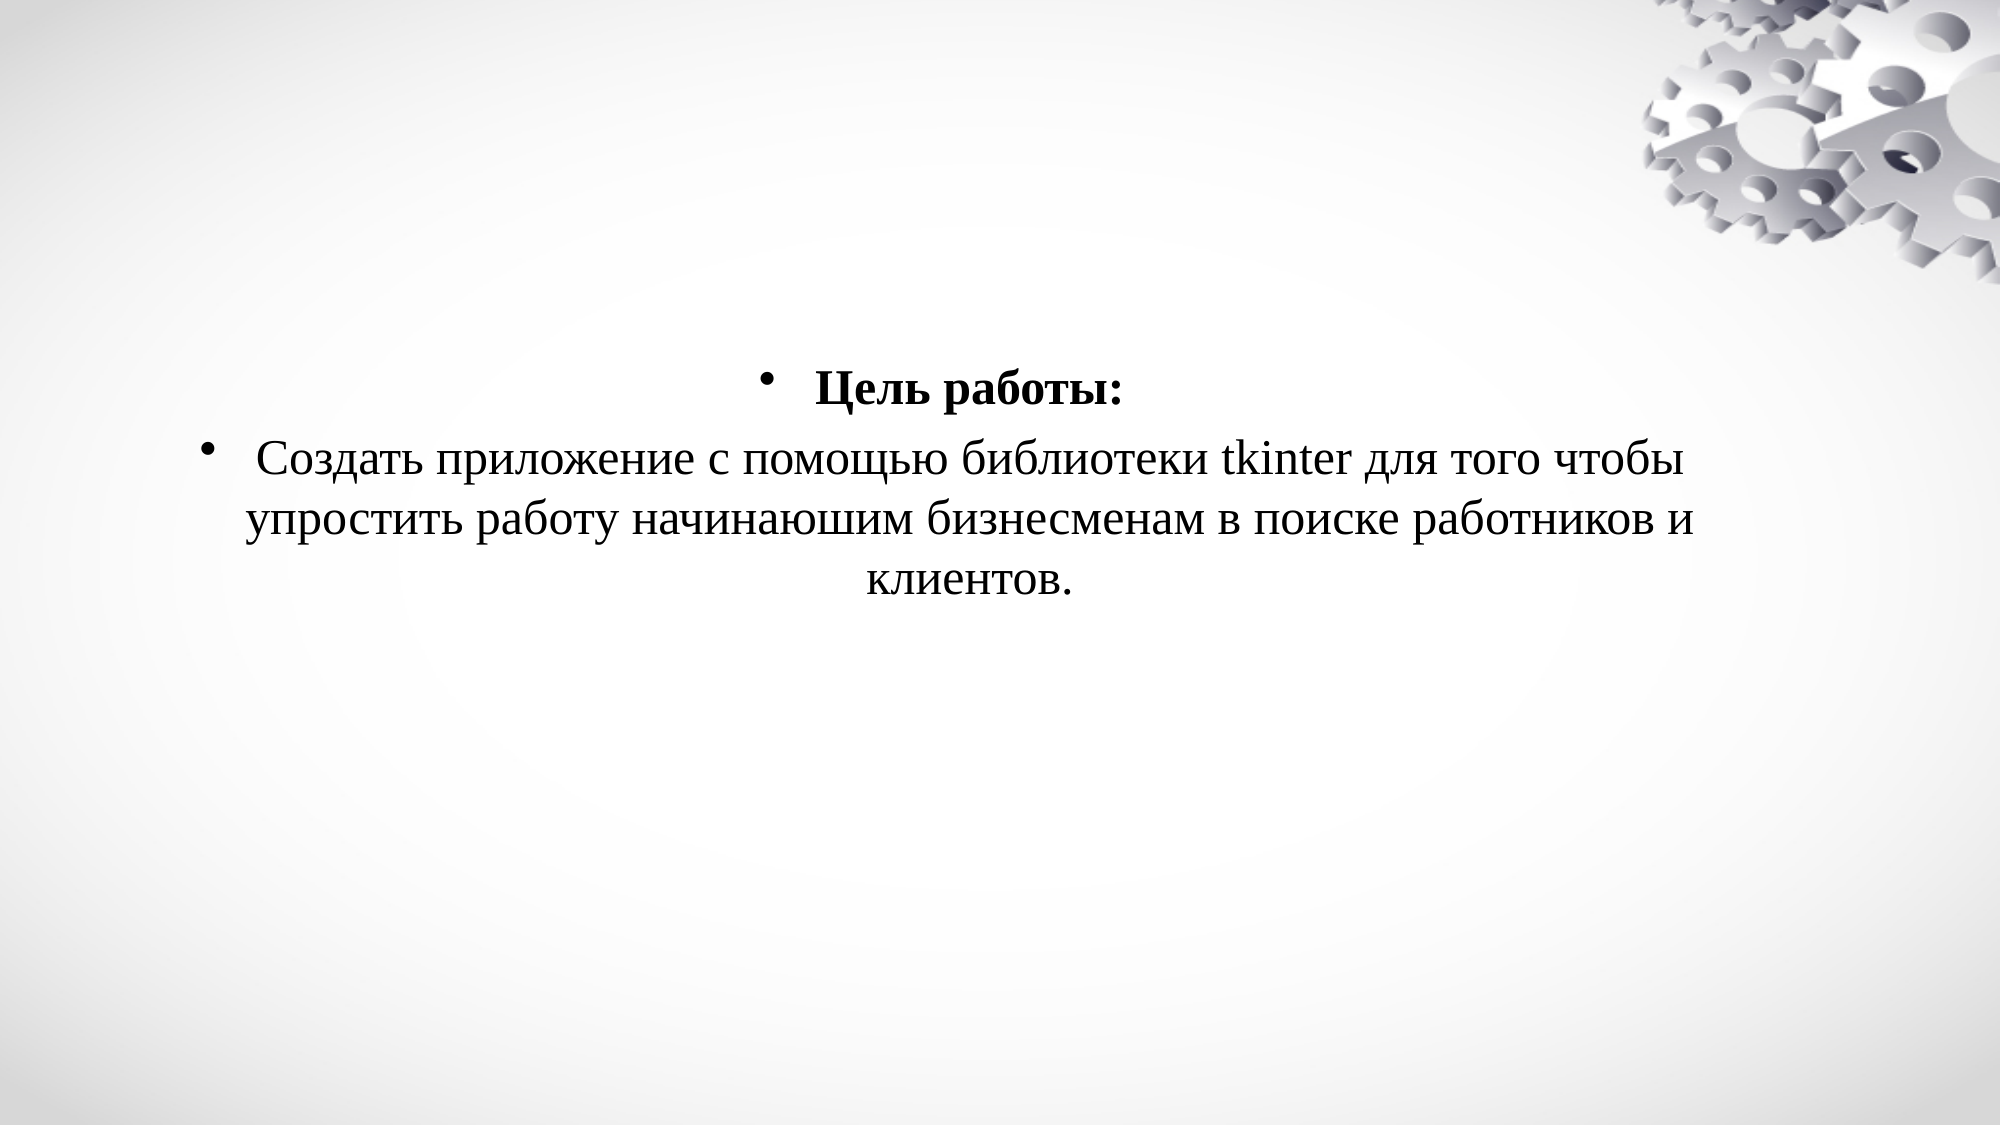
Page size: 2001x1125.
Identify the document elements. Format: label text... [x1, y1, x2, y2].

list Цель работы: Создать приложение с помощью библиотеки tkinter для того чтобы упростить работу начинаюшим бизнесменам в поиске работников и клиентов. [79, 346, 1805, 1066]
picture [0, 0, 2000, 1125]
